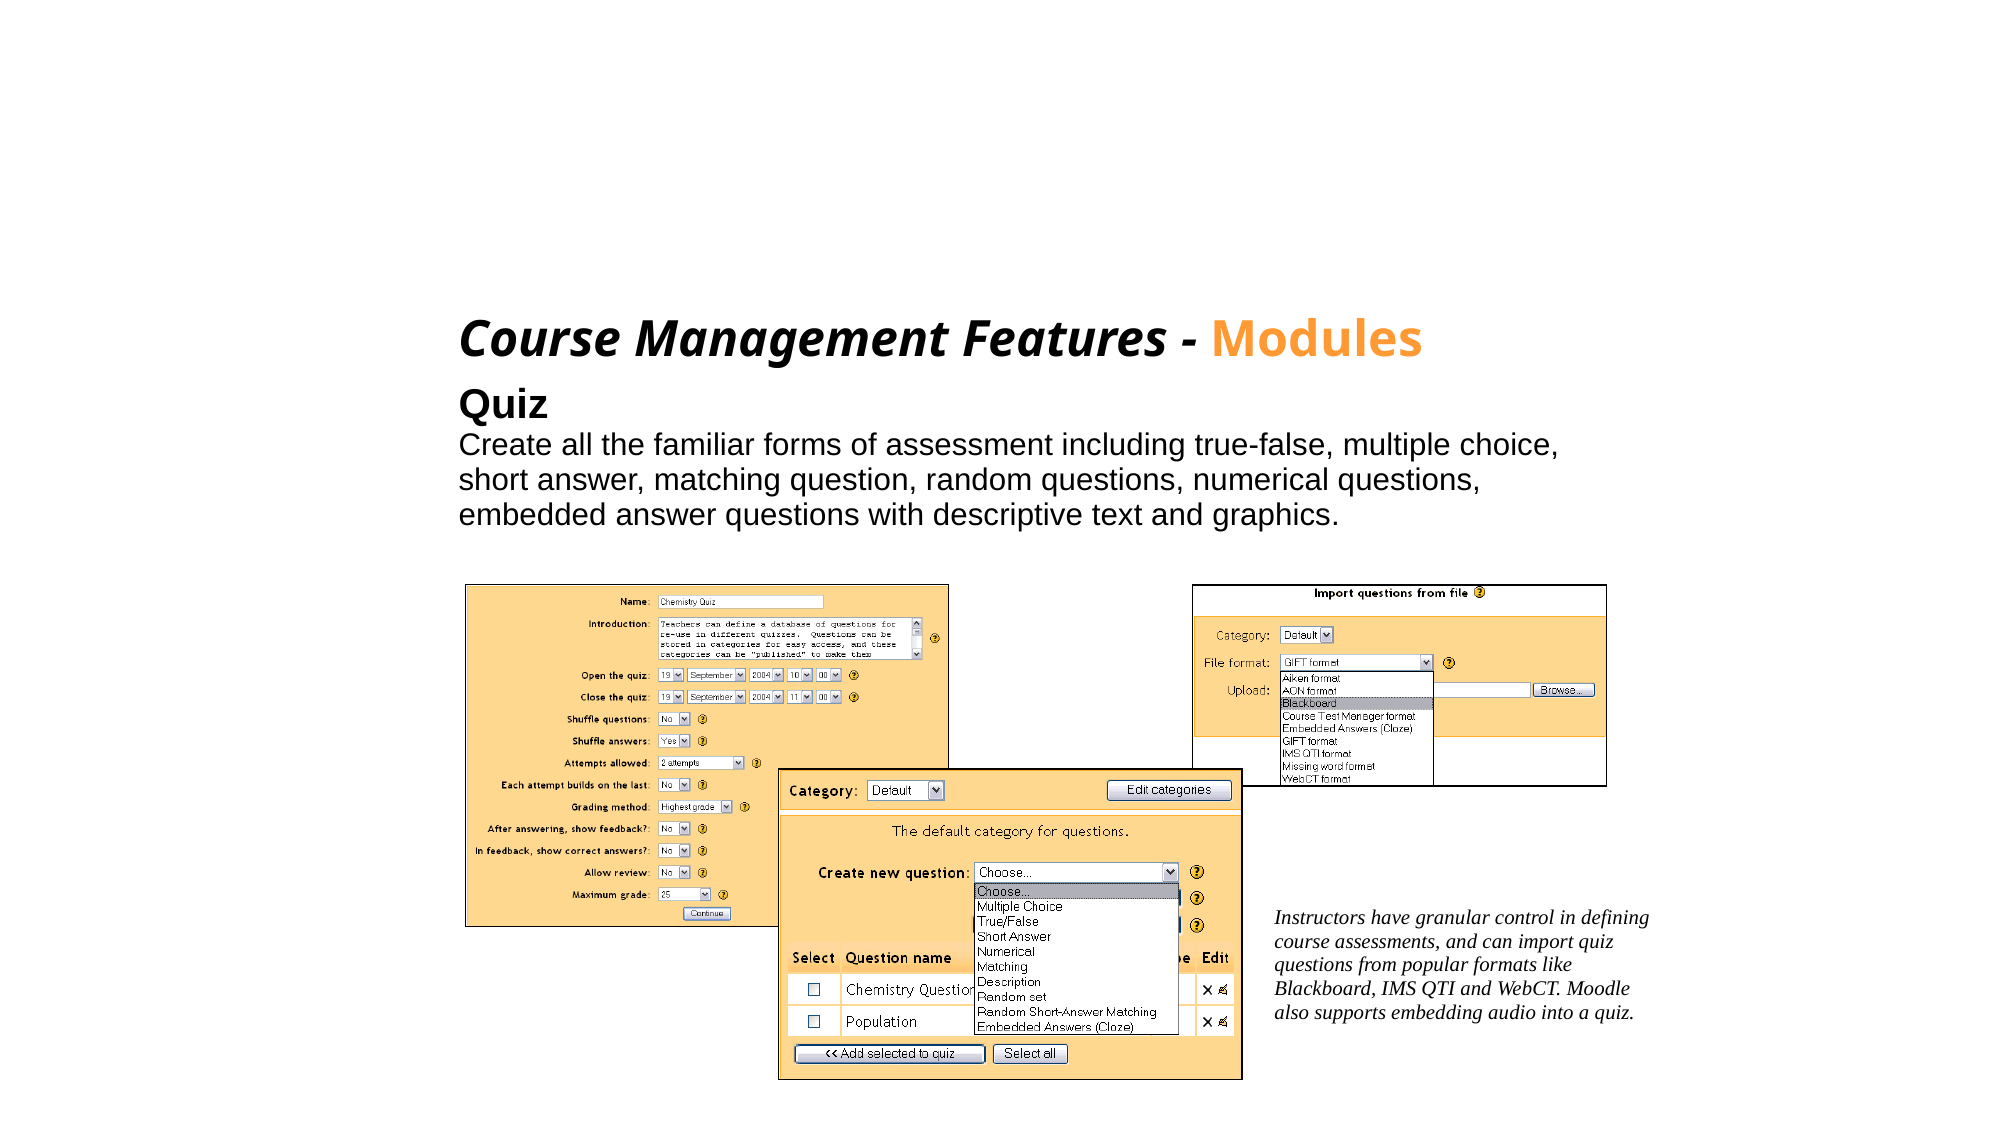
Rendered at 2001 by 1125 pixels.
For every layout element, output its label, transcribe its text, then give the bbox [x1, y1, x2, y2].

picture [466, 585, 1606, 1079]
text_box Instructors have granular control in defining course assessments, and can import quiz questions from popular formats like Blackboard, IMS QTI and WebCT. Moodle also supports embedding audio into a quiz. [1274, 905, 1667, 1024]
text_box Quiz Create all the familiar forms of assessment including true-false, multiple choice, short answer, matching question, random questions, numerical questions, embedded answer questions with descriptive text and graphics. [458, 406, 1600, 533]
title Course Management Features - Modules [458, 274, 1662, 406]
